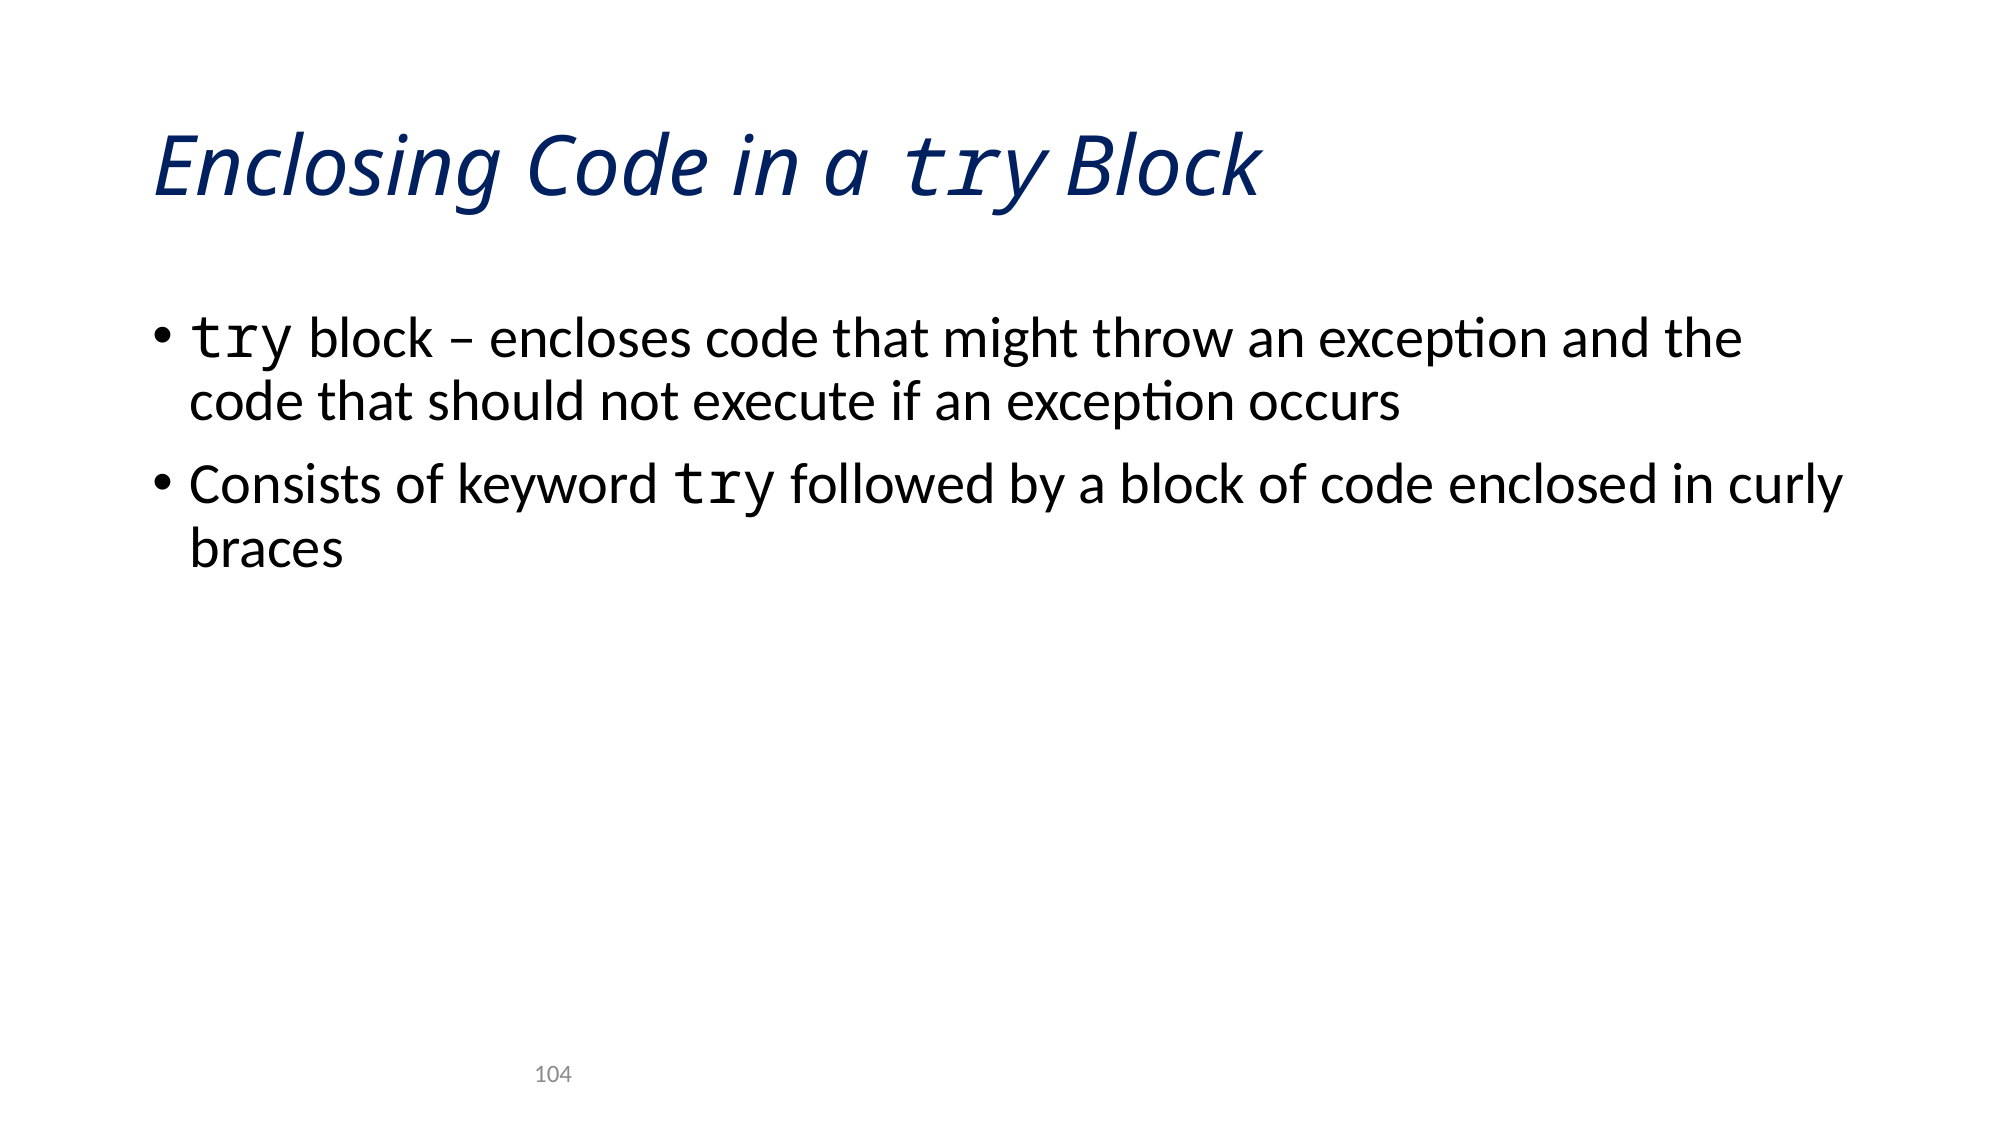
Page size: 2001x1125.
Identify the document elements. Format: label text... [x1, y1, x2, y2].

slide_number 104 [137, 1042, 588, 1103]
list try block – encloses code that might throw an exception and the code that should not execute if an exception occurs Consists of keyword try followed by a block of code enclosed in curly braces [137, 299, 1863, 1014]
title Enclosing Code in a try Block [137, 59, 1863, 278]
